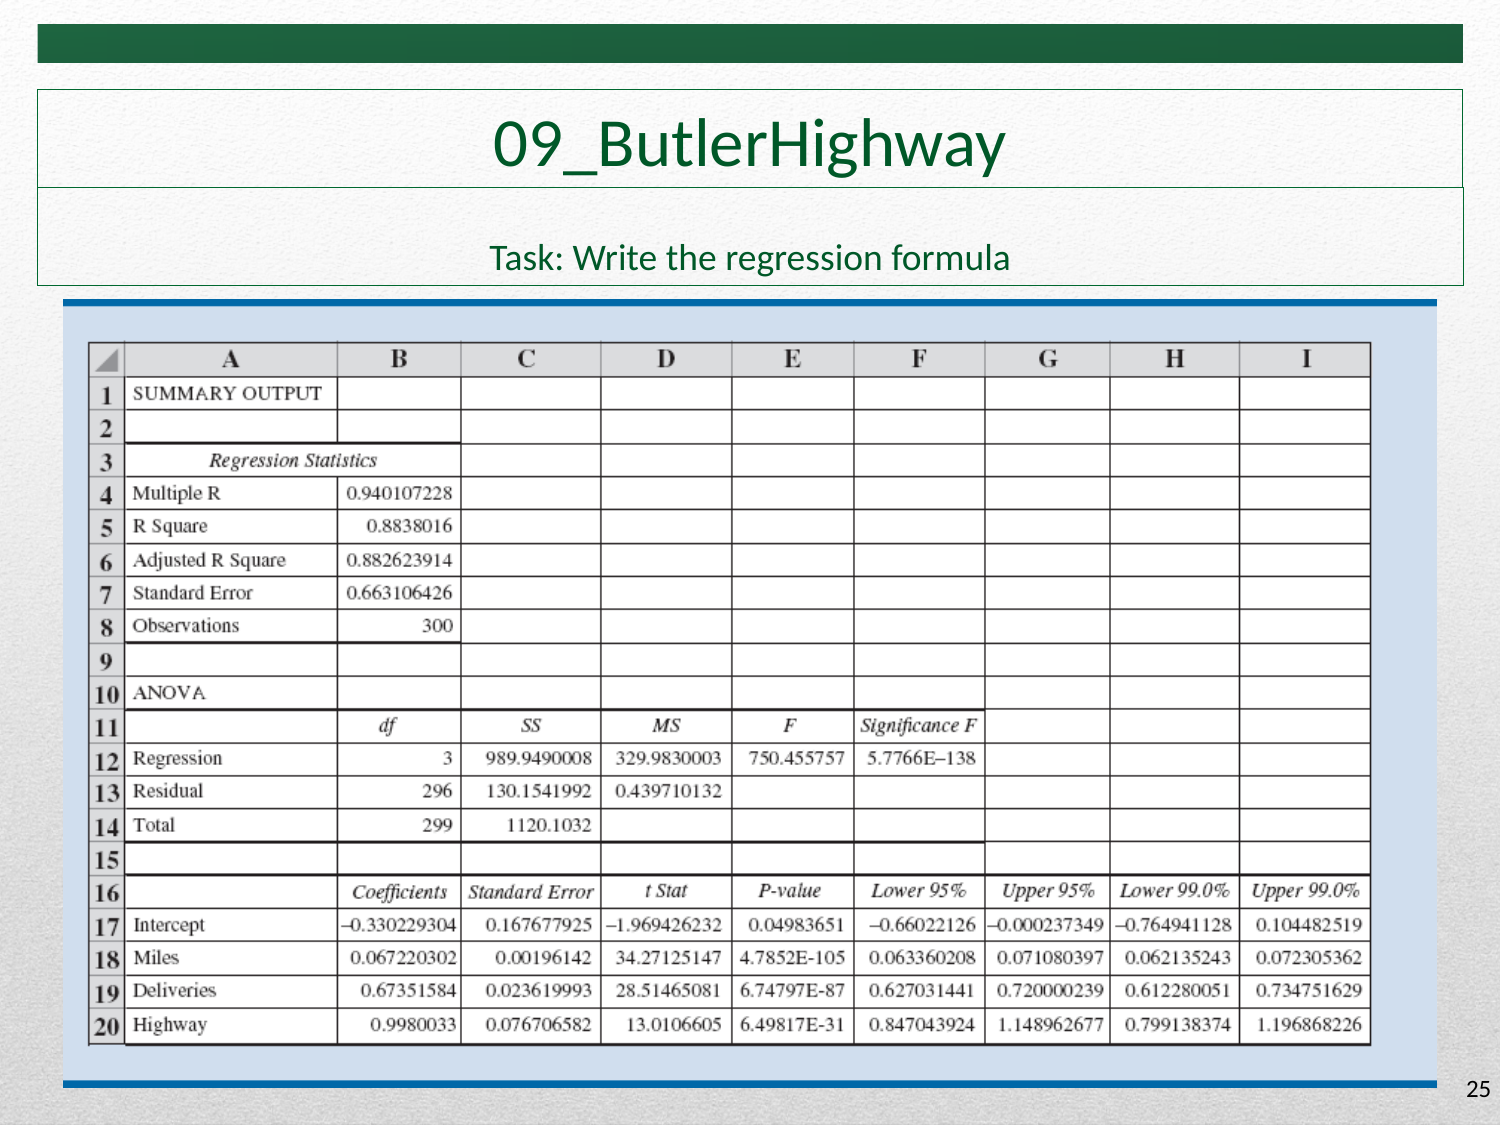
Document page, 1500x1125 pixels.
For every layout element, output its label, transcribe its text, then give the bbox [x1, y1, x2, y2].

picture [63, 298, 1437, 1089]
title 09_ButlerHighway [37, 89, 1463, 187]
slide_number 25 [1381, 1065, 1500, 1125]
picture [37, 24, 1463, 63]
text_box Task: Write the regression formula [37, 187, 1464, 286]
